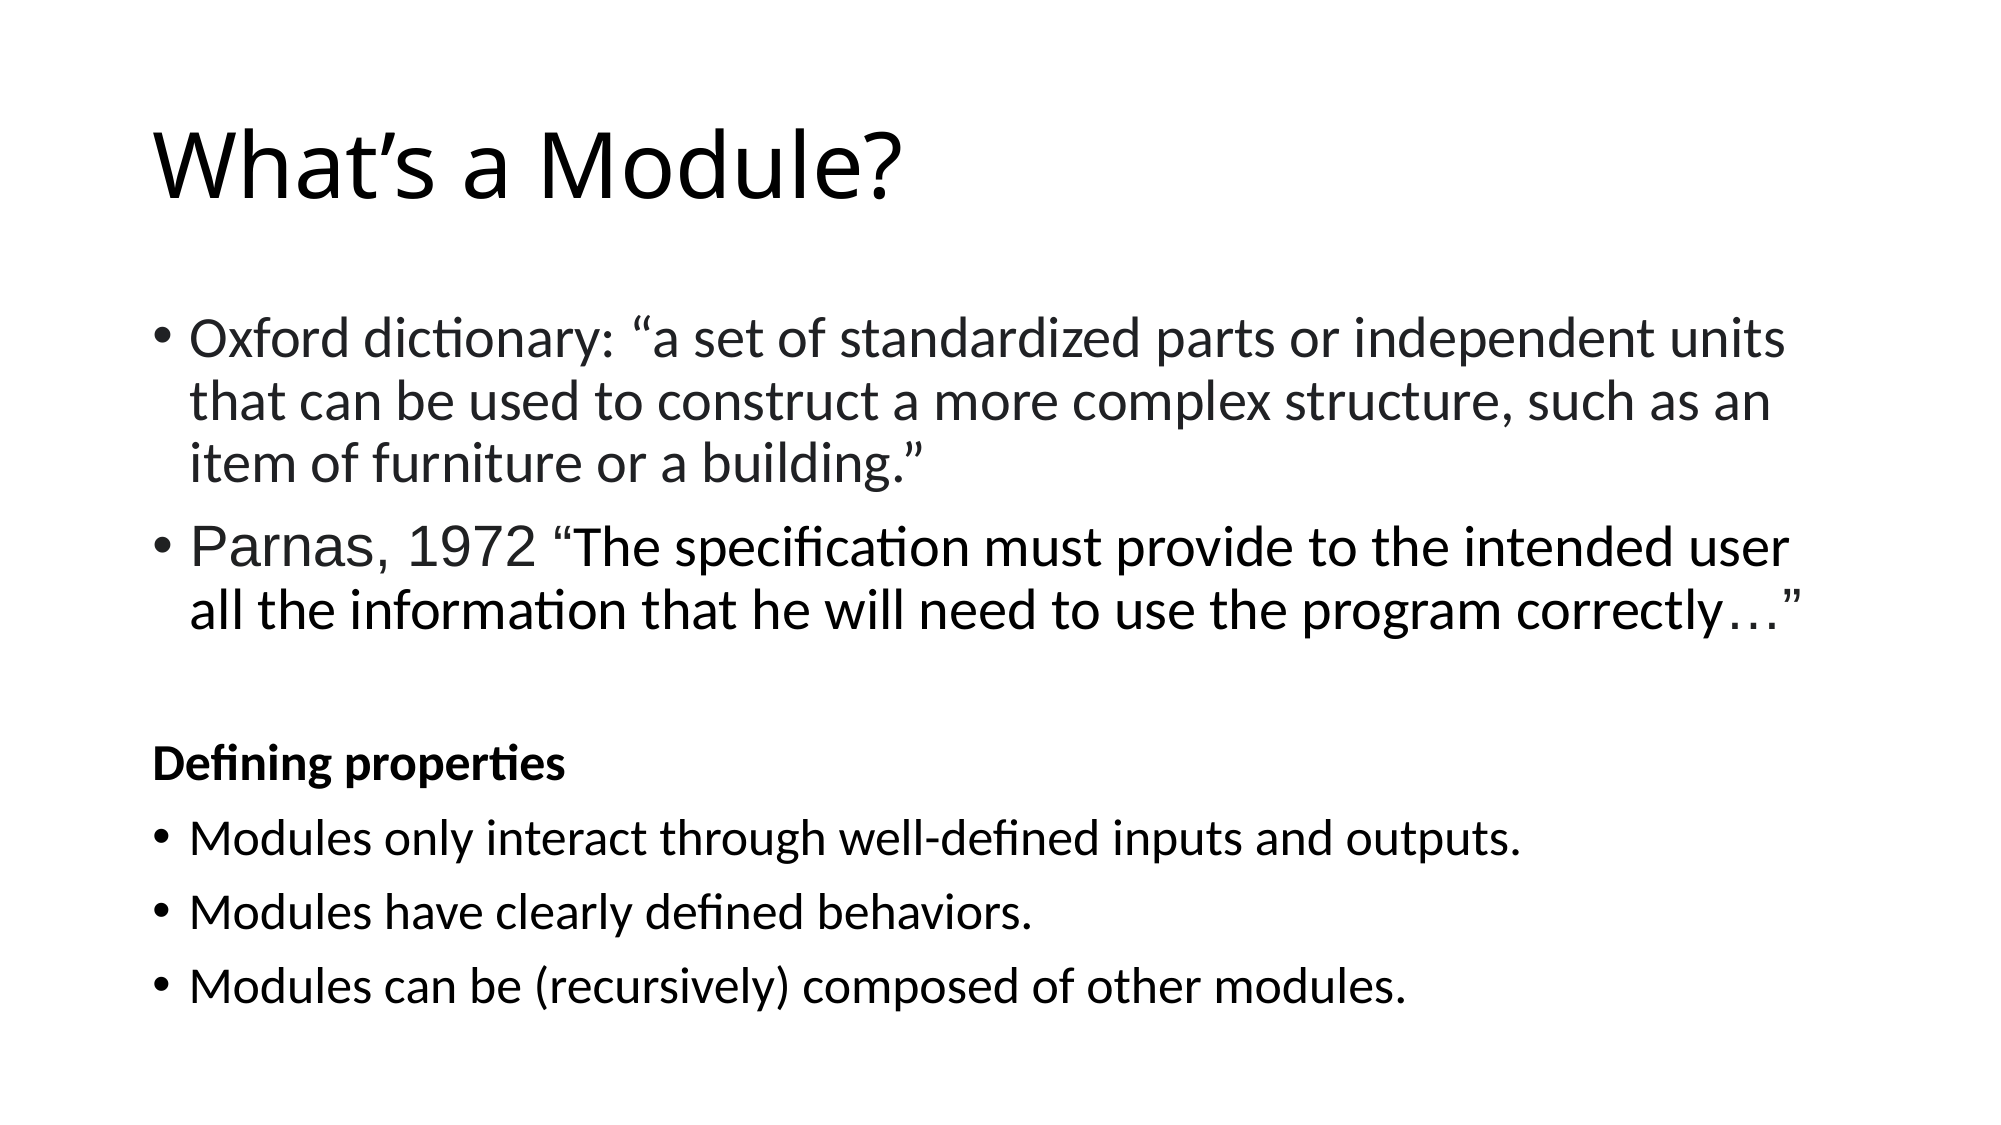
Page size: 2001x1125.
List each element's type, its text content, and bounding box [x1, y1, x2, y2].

list Oxford dictionary: “a set of standardized parts or independent units that can be used to construct a more complex structure, such as an item of furniture or a building.” Parnas, 1972 “The specification must provide to the intended user all the information that he will need to use the program correctly…” [137, 299, 1863, 682]
title What’s a Module? [137, 59, 1863, 278]
text_box Defining properties Modules only interact through well-defined inputs and outputs. Modules have clearly defined behaviors. Modules can be (recursively) composed of other modules. [137, 728, 1863, 1025]
